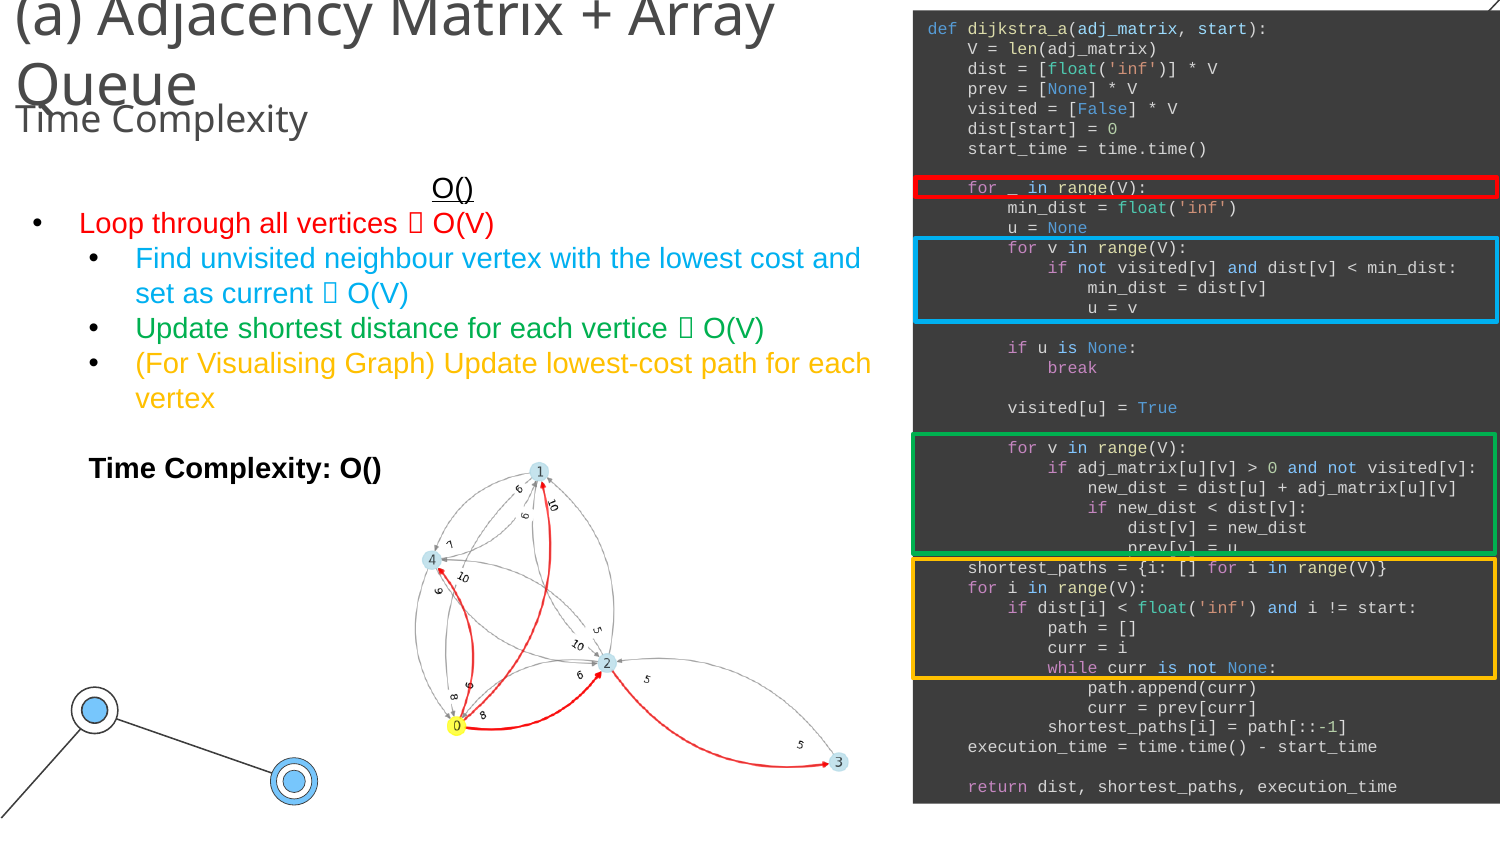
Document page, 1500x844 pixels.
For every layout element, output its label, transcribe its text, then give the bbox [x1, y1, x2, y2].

text_box [913, 175, 1499, 199]
picture [380, 433, 889, 818]
picture [324, 282, 334, 301]
text_box [911, 557, 1497, 680]
text_box [911, 432, 1497, 556]
title (a) Adjacency Matrix + Array Queue [0, 0, 889, 96]
text_box Time Complexity [0, 87, 487, 148]
text_box [913, 236, 1499, 324]
text_box def dijkstra_a(adj_matrix, start): V = len(adj_matrix) dist = [float('inf')] * V prev = [None] * V visited = [False] * V dist[start] = 0 start_time = time.time() for _ in range(V): min_dist = float('inf') u = None for v in range(V): if not visited[v] and dist[v] < min_dist: min_dist = dist[v] u = v if u is None: break visited[u] = True for v in range(V): if adj_matrix[u][v] > 0 and not visited[v]: new_dist = dist[u] + adj_matrix[u][v] if new_dist < dist[v]: dist[v] = new_dist prev[v] = u shortest_paths = {i: [] for i in range(V)} for i in range(V): if dist[i] < float('inf') and i != start: path = [] curr = i while curr is not None: path.append(curr) curr = prev[curr] shortest_paths[i] = path[::-1] execution_time = time.time() - start_time return dist, shortest_paths, execution_time [912, 10, 1500, 804]
